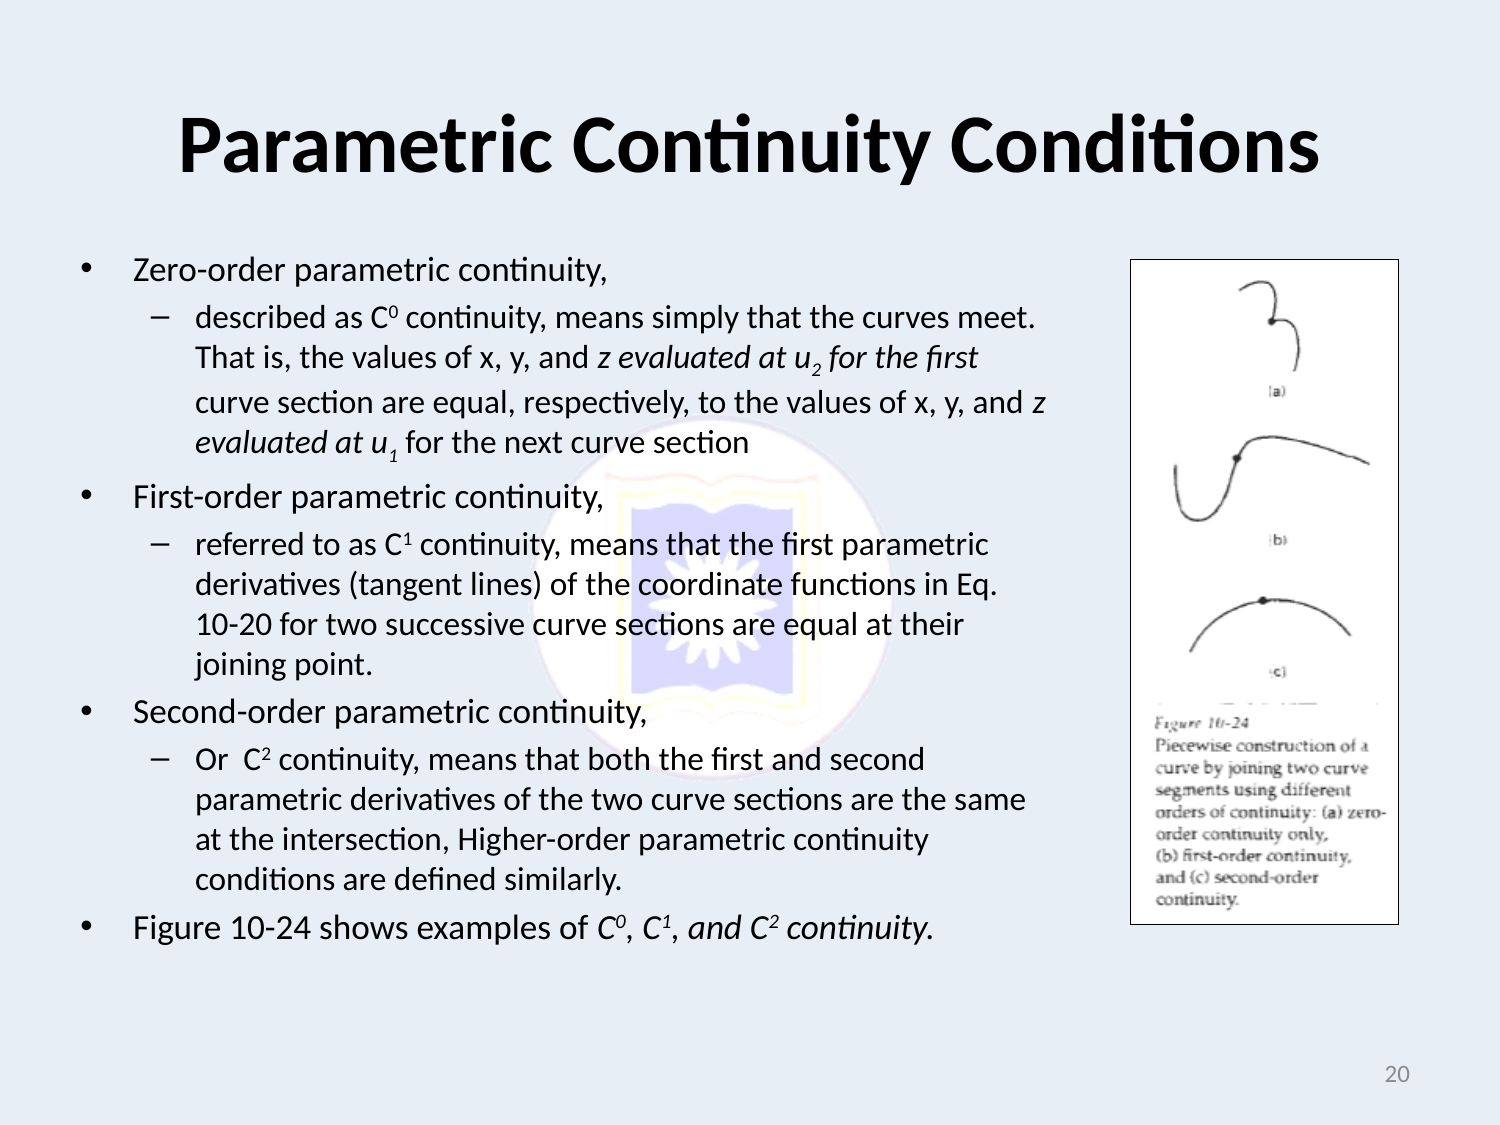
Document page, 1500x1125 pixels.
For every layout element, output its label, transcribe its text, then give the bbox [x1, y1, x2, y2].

list Zero-order parametric continuity, described as C0 continuity, means simply that the curves meet. That is, the values of x, y, and z evaluated at u2 for the first curve section are equal, respectively, to the values of x, y, and z evaluated at u1 for the next curve section First-order parametric continuity, referred to as C1 continuity, means that the first parametric derivatives (tangent lines) of the coordinate functions in Eq. 10-20 for two successive curve sections are equal at their joining point. Second-order parametric continuity, Or C2 continuity, means that both the first and second parametric derivatives of the two curve sections are the same at the intersection, Higher-order parametric continuity conditions are defined similarly. Figure 10-24 shows examples of C0, C1, and C2 continuity. [65, 239, 1062, 963]
title Parametric Continuity Conditions [75, 45, 1425, 233]
slide_number 20 [1074, 1042, 1425, 1103]
picture [1130, 259, 1399, 924]
